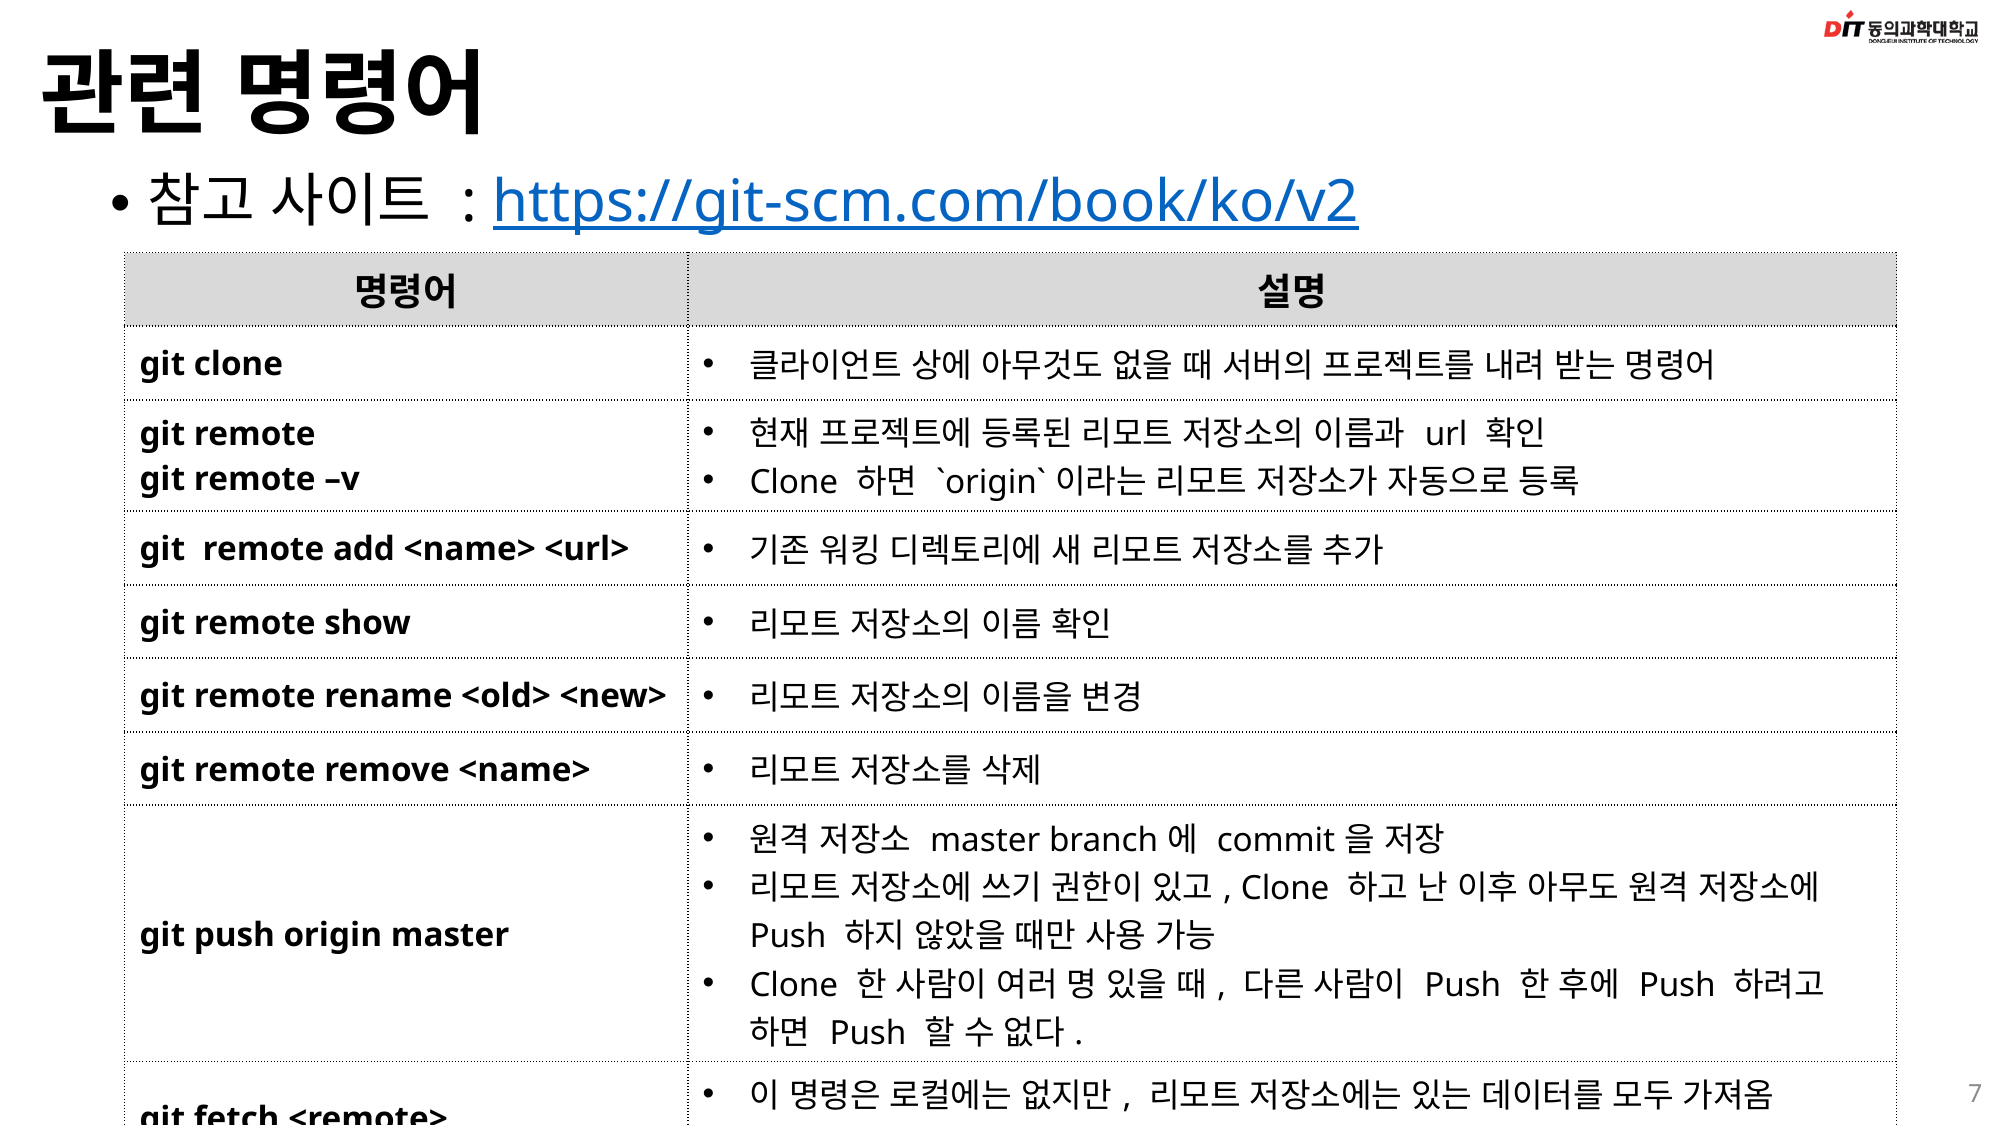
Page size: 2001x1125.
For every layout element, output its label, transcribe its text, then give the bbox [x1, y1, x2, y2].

picture [1824, 10, 1978, 43]
table_cell git remote add <name> <url> [125, 511, 688, 585]
table_cell git fetch <remote> [125, 1062, 688, 1125]
table_cell git remote rename <old> <new> [125, 658, 688, 732]
slide_number 7 [1922, 1065, 1998, 1125]
table_header 명령어 [125, 253, 688, 326]
table_cell 리모트 저장소를 삭제 [688, 732, 1897, 805]
table_cell 기존 워킹 디렉토리에 새 리모트 저장소를 추가 [688, 511, 1897, 585]
table_cell 이 명령은 로컬에는 없지만, 리모트 저장소에는 있는 데이터를 모두 가져옴 자동으로 merge 하지는 않음 [688, 1062, 1897, 1125]
list 참고 사이트 : https://git-scm.com/book/ko/v2 [95, 155, 1971, 1077]
table_cell 리모트 저장소의 이름을 변경 [688, 658, 1897, 732]
table_cell git remote show [125, 585, 688, 658]
table_header 설명 [688, 253, 1897, 326]
table_cell 현재 프로젝트에 등록된 리모트 저장소의 이름과 url 확인 Clone 하면 `origin`이라는 리모트 저장소가 자동으로 등록 [688, 400, 1897, 511]
table_cell git push origin master [125, 805, 688, 1062]
table_cell git remote git remote –v [125, 400, 688, 511]
title 관련 명령어 [25, 32, 1751, 162]
table_cell 클라이언트 상에 아무것도 없을 때 서버의 프로젝트를 내려 받는 명령어 [688, 326, 1897, 400]
table_cell 리모트 저장소의 이름 확인 [688, 585, 1897, 658]
table_cell git clone [125, 326, 688, 400]
table_cell 원격 저장소 master branch에 commit을 저장 리모트 저장소에 쓰기 권한이 있고, Clone 하고 난 이후 아무도 원격 저장소에 Push 하지 않았을 때만 사용 가능 Clone 한 사람이 여러 명 있을 때, 다른 사람이 Push 한 후에 Push 하려고 하면 Push 할 수 없다. [688, 805, 1897, 1062]
table_cell git remote remove <name> [125, 732, 688, 805]
